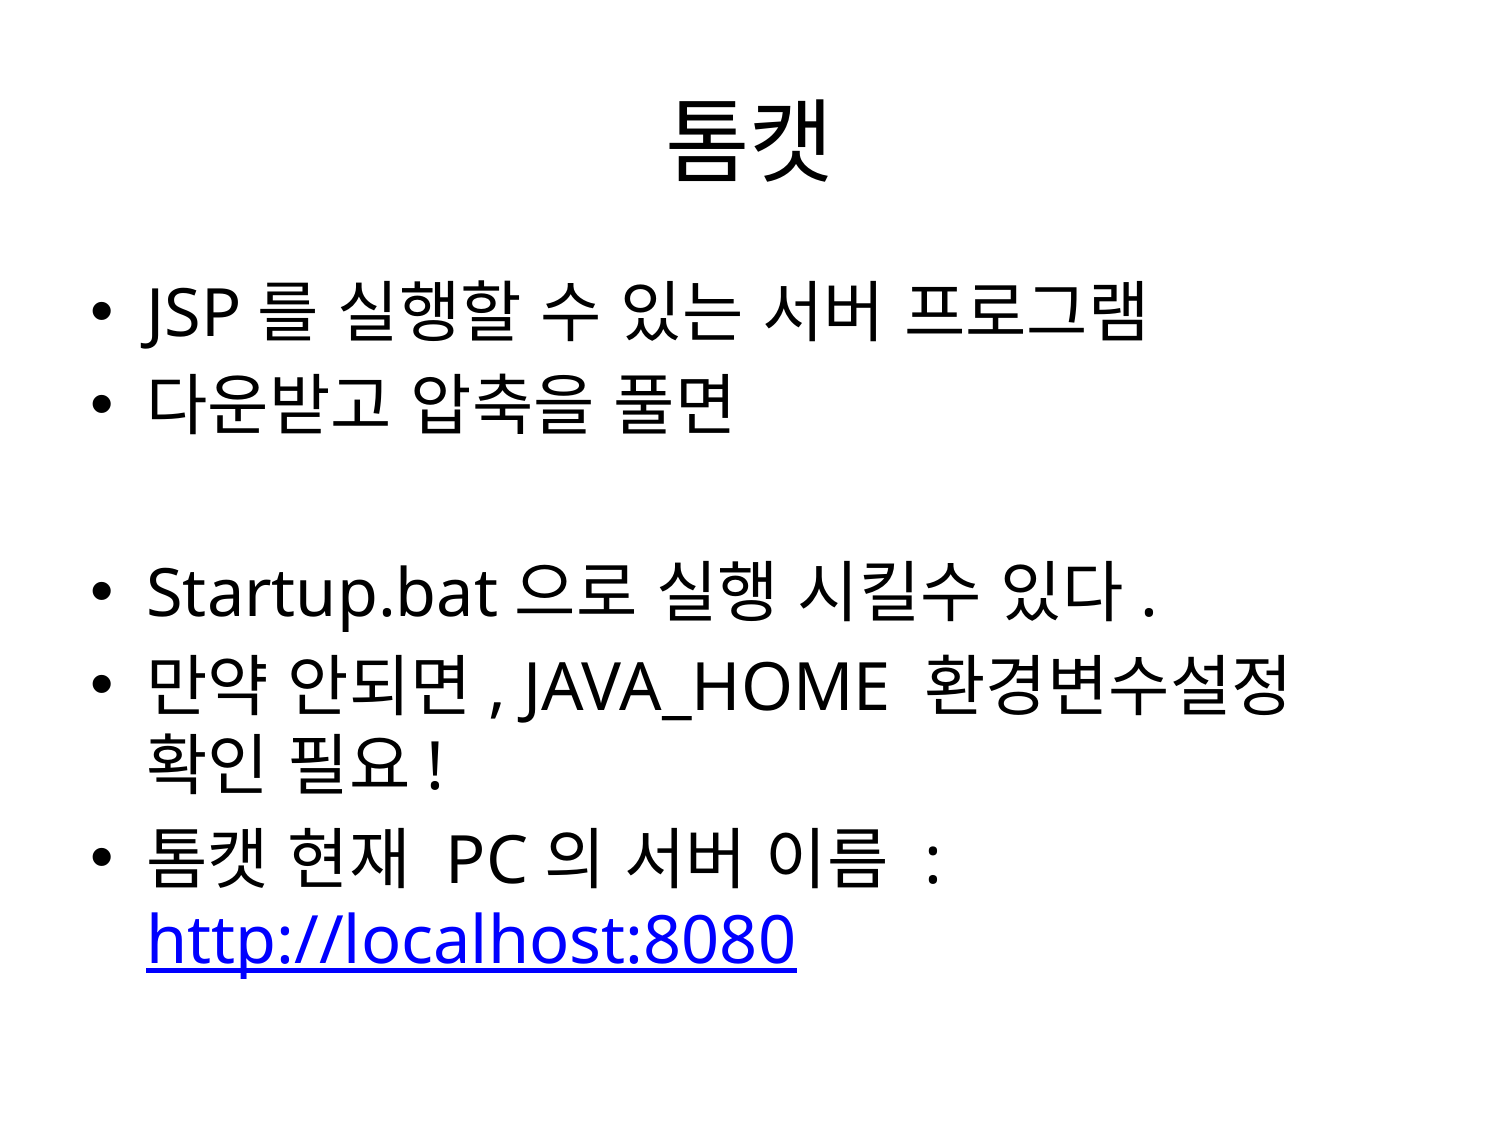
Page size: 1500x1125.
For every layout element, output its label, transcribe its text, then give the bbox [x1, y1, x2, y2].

title 톰캣 [75, 45, 1425, 233]
list JSP를 실행할 수 있는 서버 프로그램 다운받고 압축을 풀면 Startup.bat으로 실행 시킬수 있다. 만약 안되면, JAVA_HOME 환경변수설정 확인 필요! 톰캣 현재 PC의 서버 이름 : http://localhost:8080 [75, 262, 1425, 1005]
